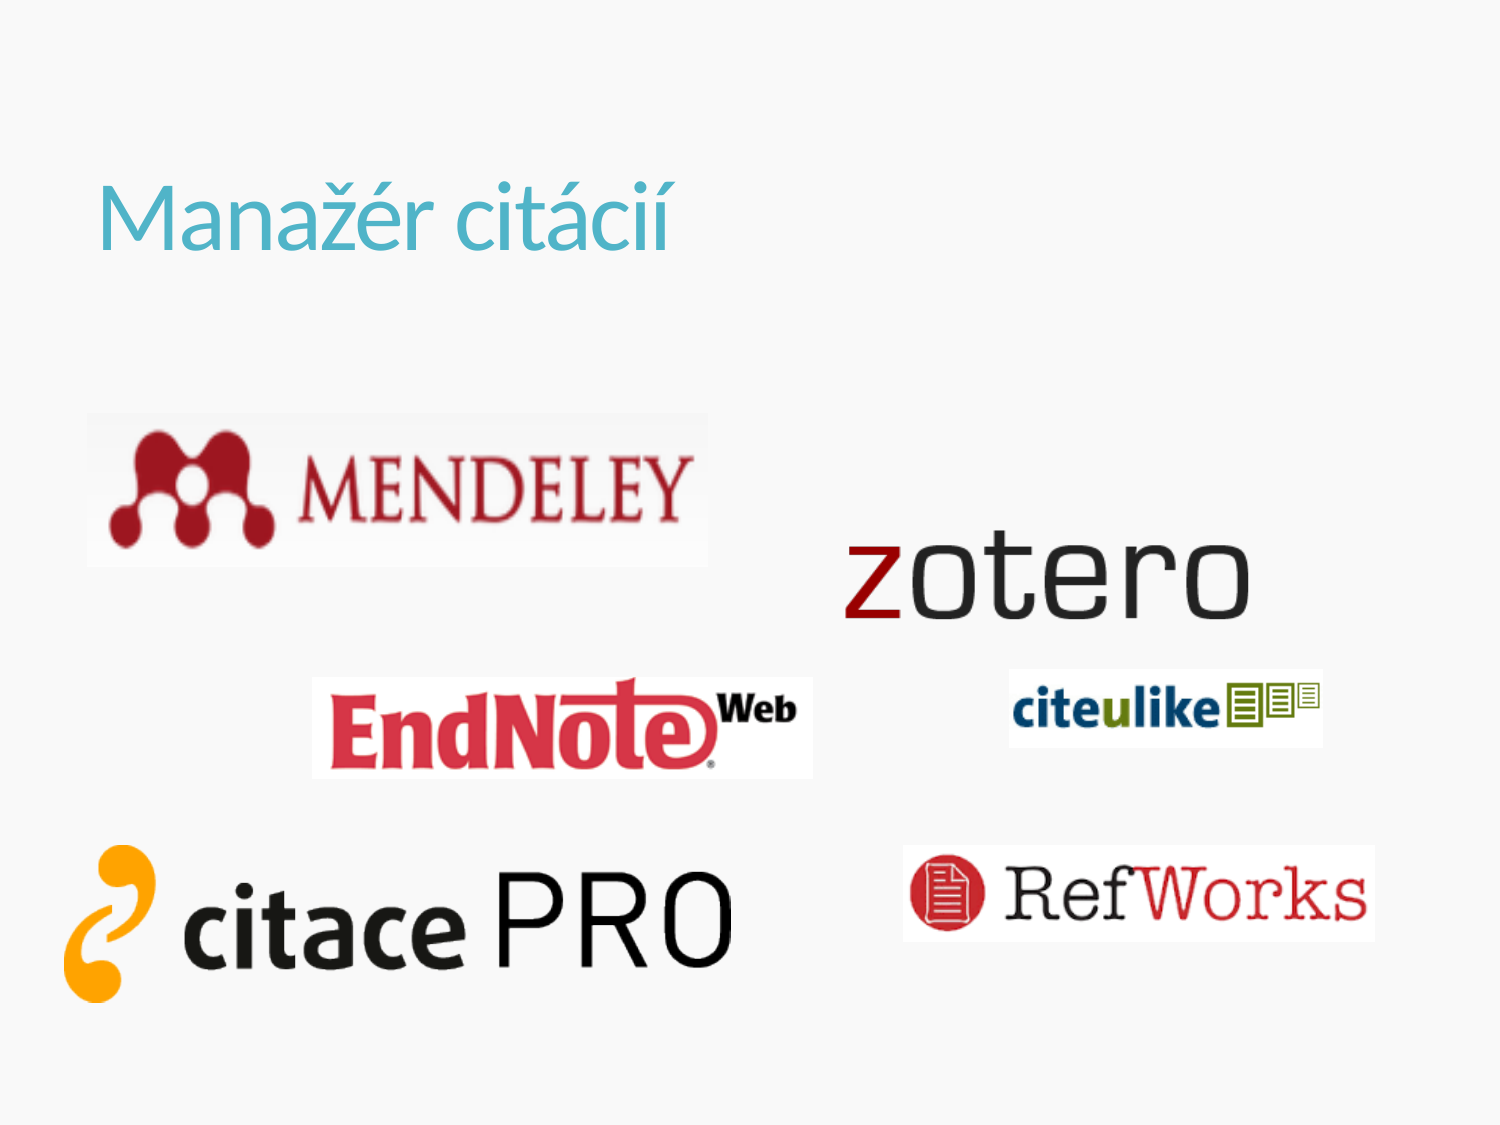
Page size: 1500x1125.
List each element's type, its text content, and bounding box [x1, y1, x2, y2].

picture [1009, 669, 1323, 748]
title Manažér citácií [80, 81, 1407, 354]
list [64, 845, 731, 1003]
picture [844, 529, 1250, 621]
picture [87, 412, 708, 567]
picture [312, 676, 814, 779]
picture [903, 845, 1375, 942]
